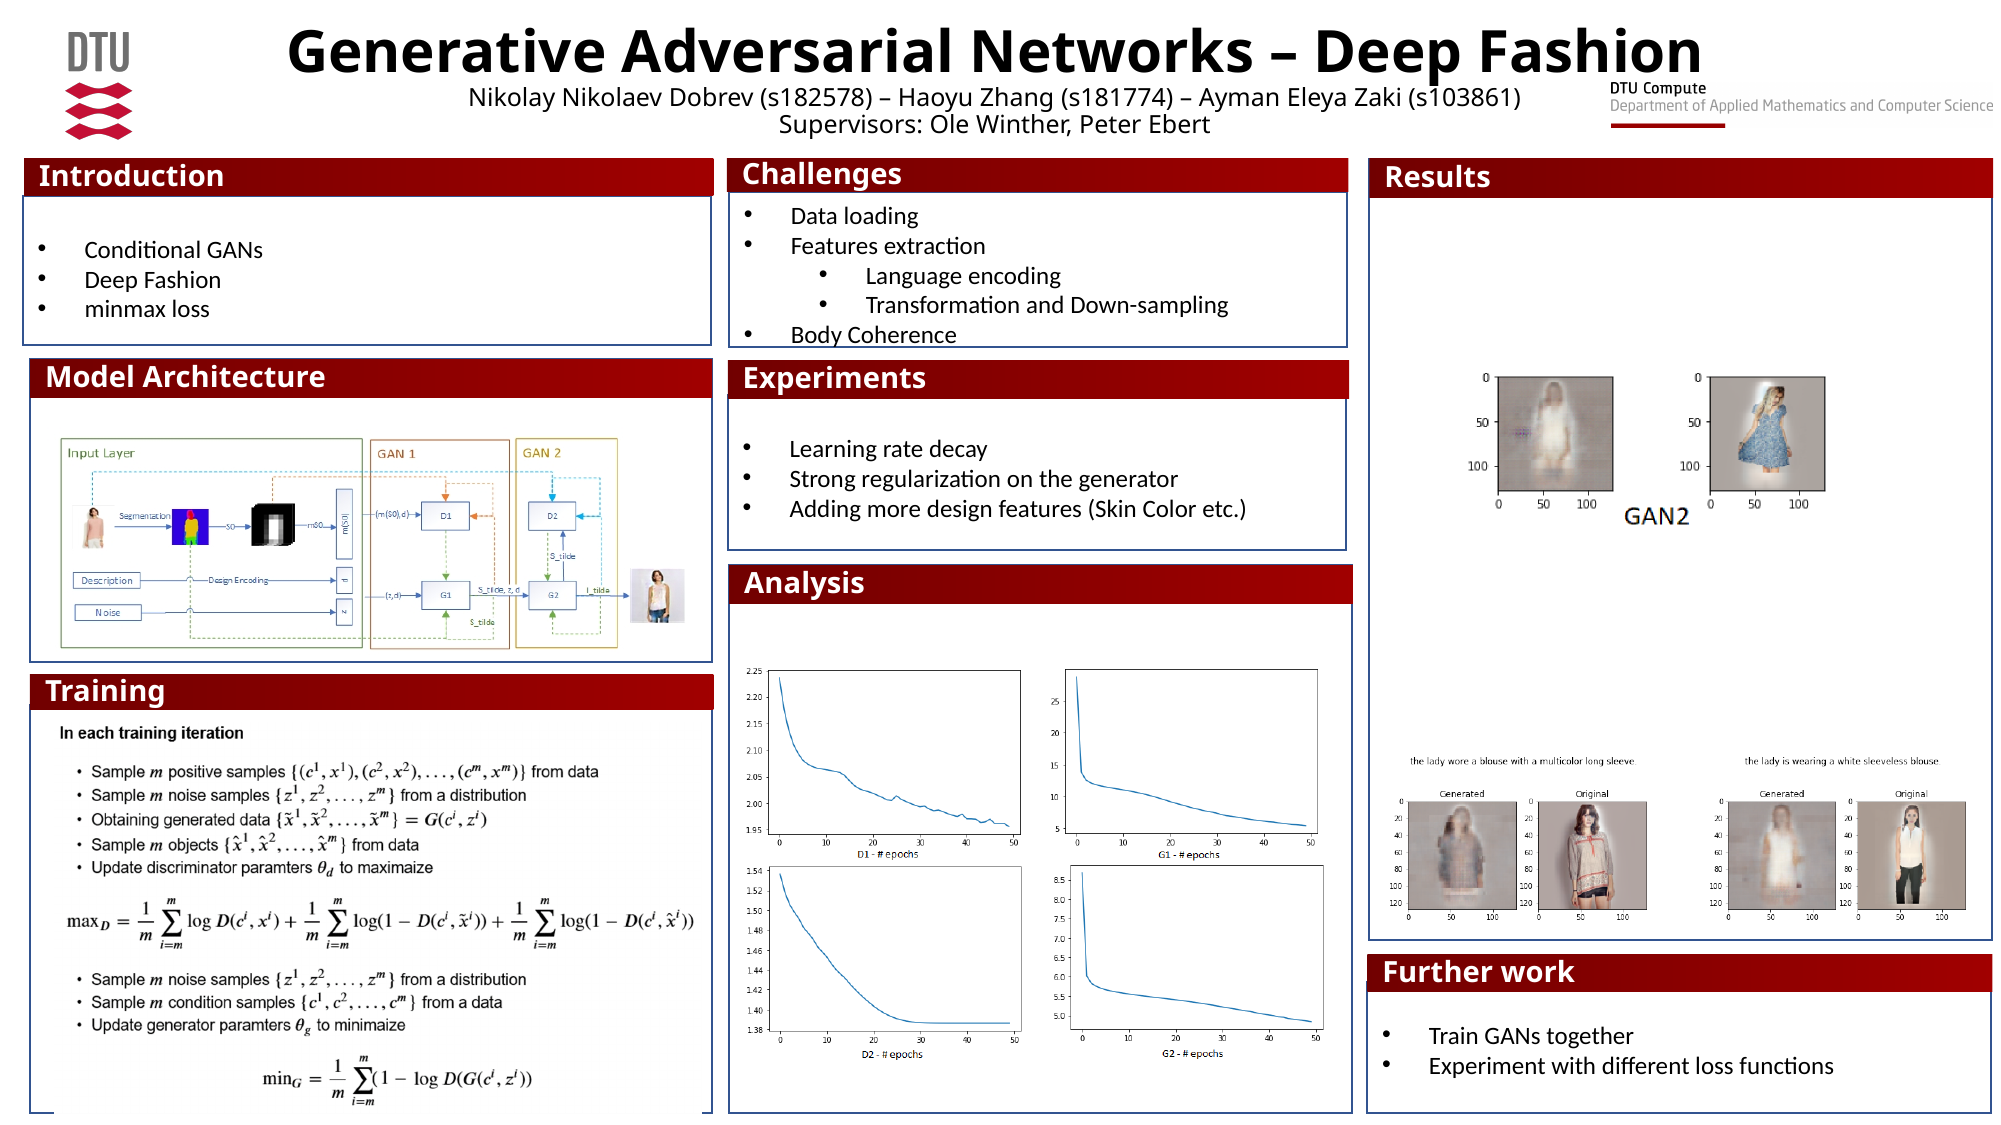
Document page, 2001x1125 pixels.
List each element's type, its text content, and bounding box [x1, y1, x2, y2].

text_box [29, 359, 713, 663]
picture [734, 662, 1336, 1062]
picture [1384, 752, 1651, 927]
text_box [726, 158, 1349, 348]
picture [65, 32, 133, 140]
picture [1704, 752, 1970, 927]
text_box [728, 565, 1353, 1114]
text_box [1367, 954, 1993, 1114]
picture [54, 722, 702, 1114]
title Generative Adversarial Networks – Deep Fashion Nikolay Nikolaev Dobrev (s182578) – Haoyu Zhang (s181774) – Ayman Eleya Zaki (s103861) Supervisors: Ole Winther, Peter Ebert [22, 20, 1968, 170]
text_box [1368, 158, 1994, 941]
picture [1466, 368, 1835, 529]
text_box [29, 674, 714, 1114]
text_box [22, 158, 714, 345]
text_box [727, 360, 1350, 551]
picture [1611, 82, 1993, 128]
picture [47, 400, 695, 660]
